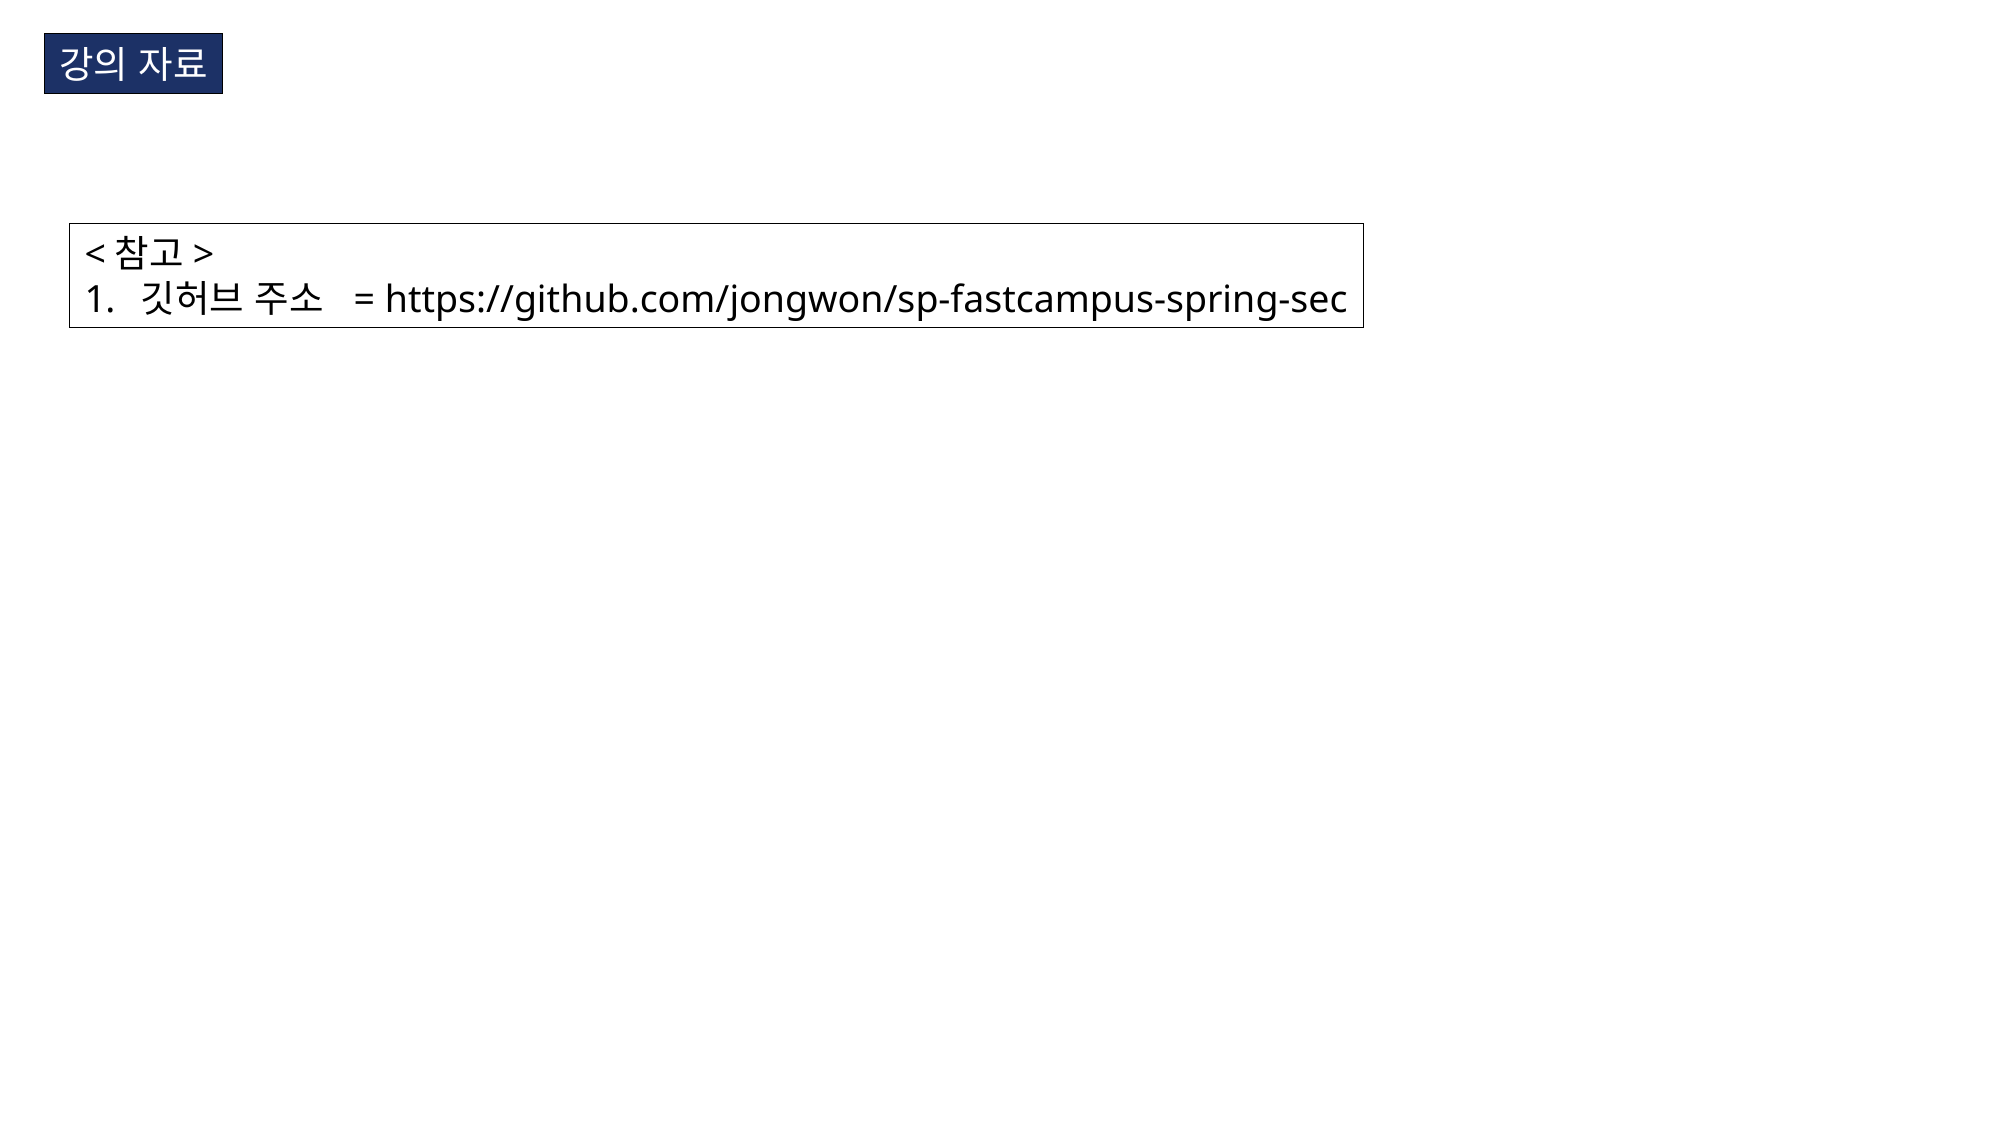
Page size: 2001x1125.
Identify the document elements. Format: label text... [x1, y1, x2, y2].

text_box 강의 자료 [44, 33, 223, 94]
text_box <참고> 깃허브 주소 = https://github.com/jongwon/sp-fastcampus-spring-sec [69, 223, 1364, 328]
